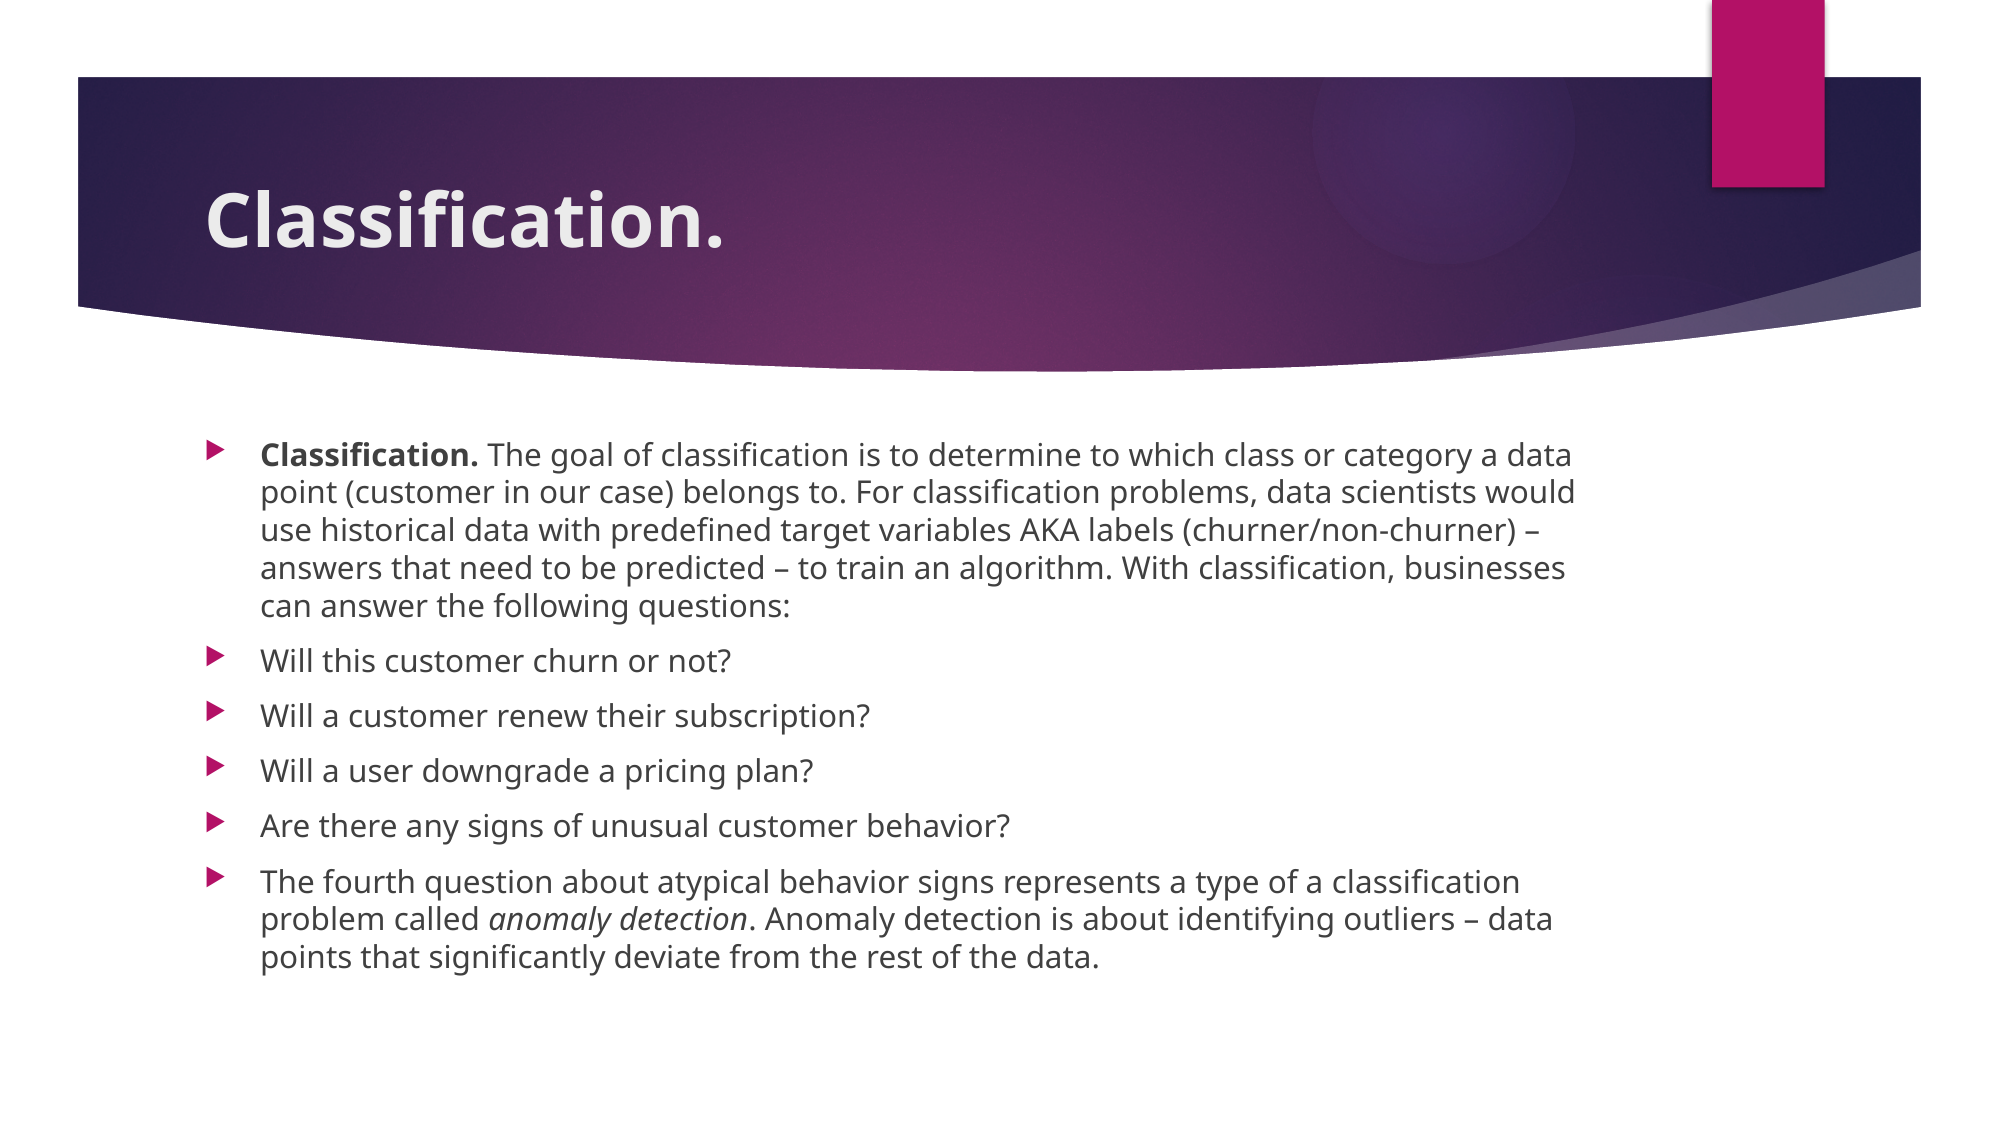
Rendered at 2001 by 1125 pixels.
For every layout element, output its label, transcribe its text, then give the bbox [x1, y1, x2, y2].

title Classification. [189, 159, 1627, 276]
list Classification. The goal of classification is to determine to which class or category a data point (customer in our case) belongs to. For classification problems, data scientists would use historical data with predefined target variables AKA labels (churner/non-churner) – answers that need to be predicted – to train an algorithm. With classification, businesses can answer the following questions: Will this customer churn or not? Will a customer renew their subscription? Will a user downgrade a pricing plan? Are there any signs of unusual customer behavior? The fourth question about atypical behavior signs represents a type of a classification problem called anomaly detection. Anomaly detection is about identifying outliers – data points that significantly deviate from the rest of the data. [189, 427, 1638, 988]
